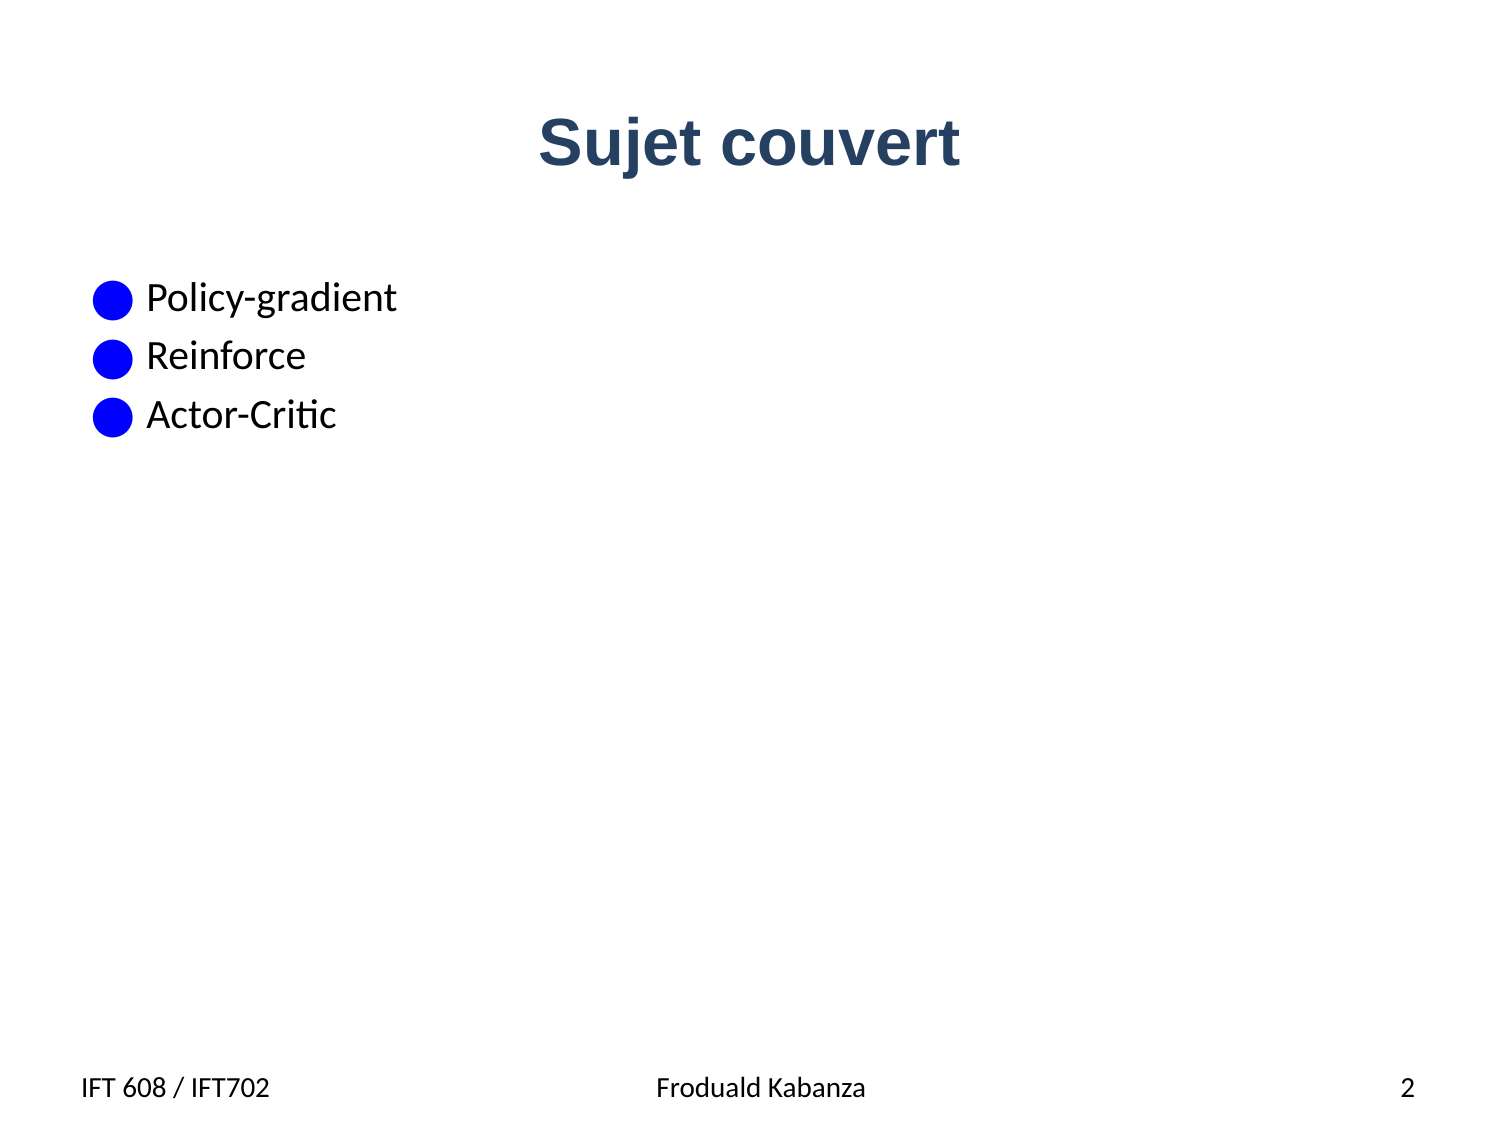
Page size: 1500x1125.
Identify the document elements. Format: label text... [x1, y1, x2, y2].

title Sujet couvert [75, 45, 1425, 233]
slide_number 2 [1080, 1056, 1431, 1117]
list Policy-gradient Reinforce Actor-Critic [75, 262, 1425, 1005]
slide_number IFT 608 / IFT702 [66, 1056, 356, 1117]
footer Froduald Kabanza [520, 1056, 996, 1117]
